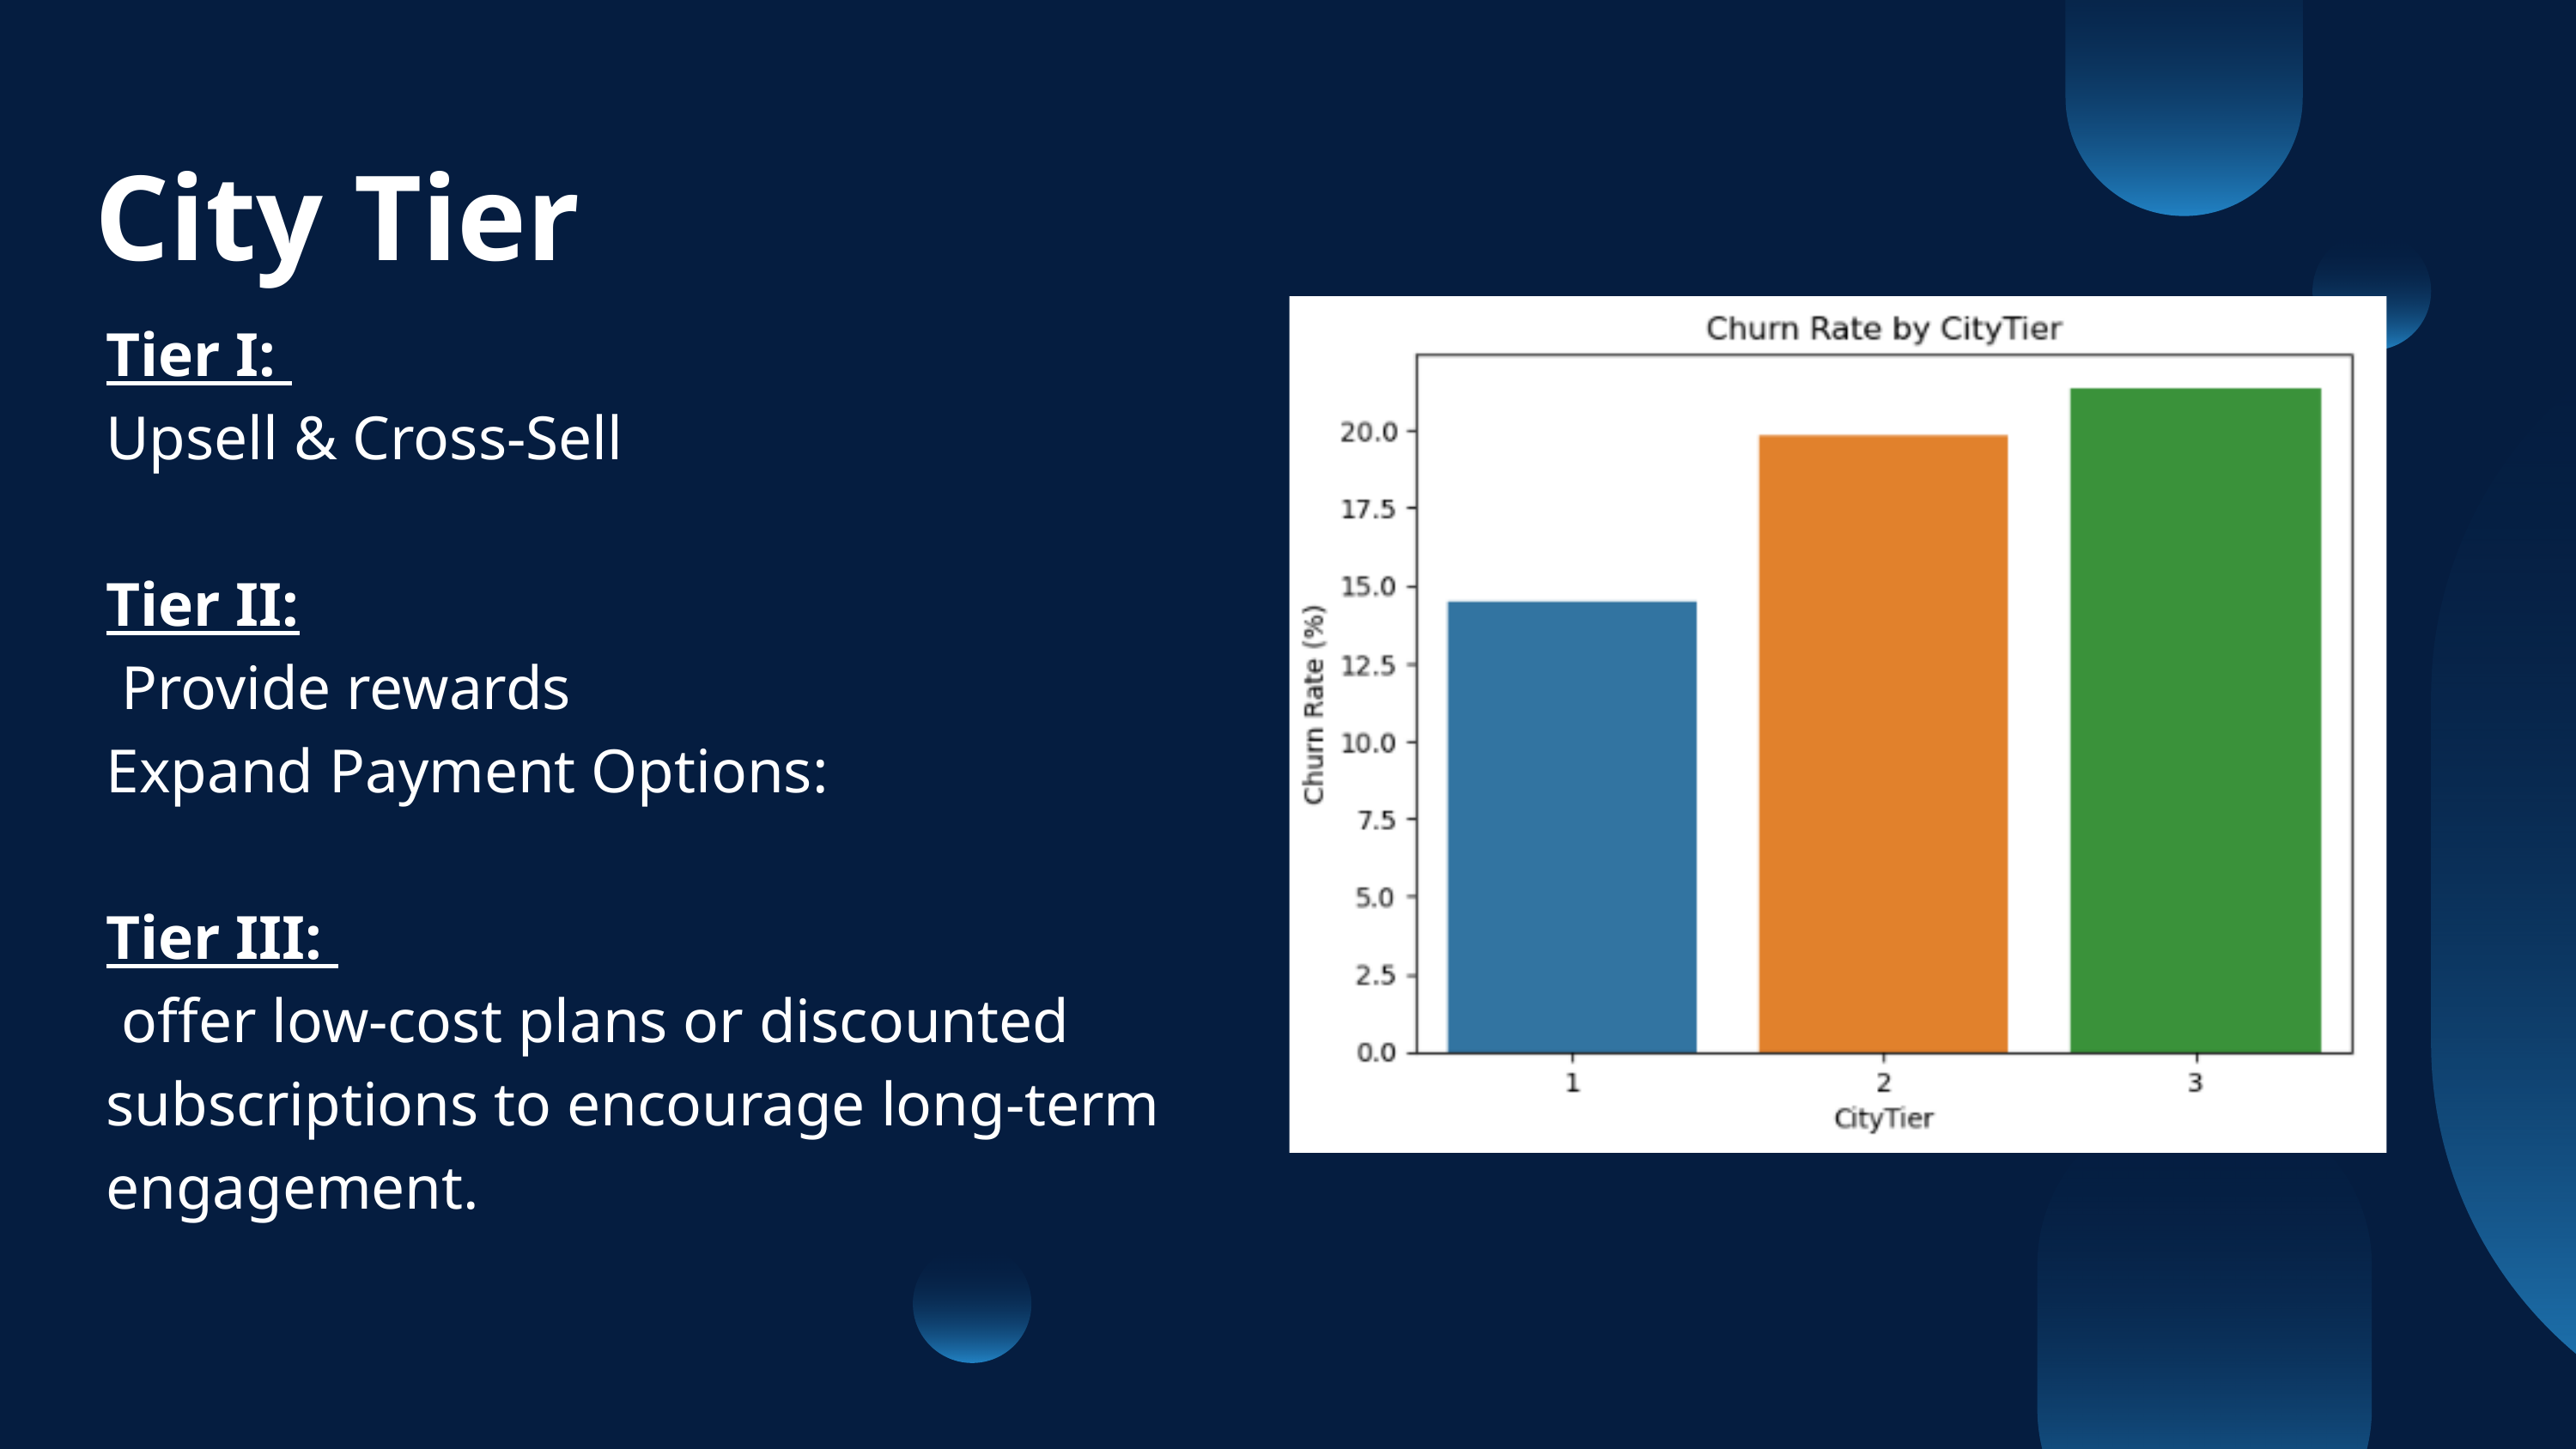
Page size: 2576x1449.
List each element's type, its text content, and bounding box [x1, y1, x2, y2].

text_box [2430, 290, 2576, 1449]
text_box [2037, 1098, 2372, 1449]
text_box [2312, 231, 2432, 351]
text_box City Tier [94, 142, 2184, 285]
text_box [912, 1244, 1032, 1364]
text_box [2065, 0, 2303, 216]
text_box Tier I: Upsell & Cross-Sell Tier II: Provide rewards Expand Payment Options: Tier III: offer low-cost plans or discounted subscriptions to encourage long-term engagement. [106, 222, 1344, 1221]
text_box [1344, 296, 2387, 1153]
